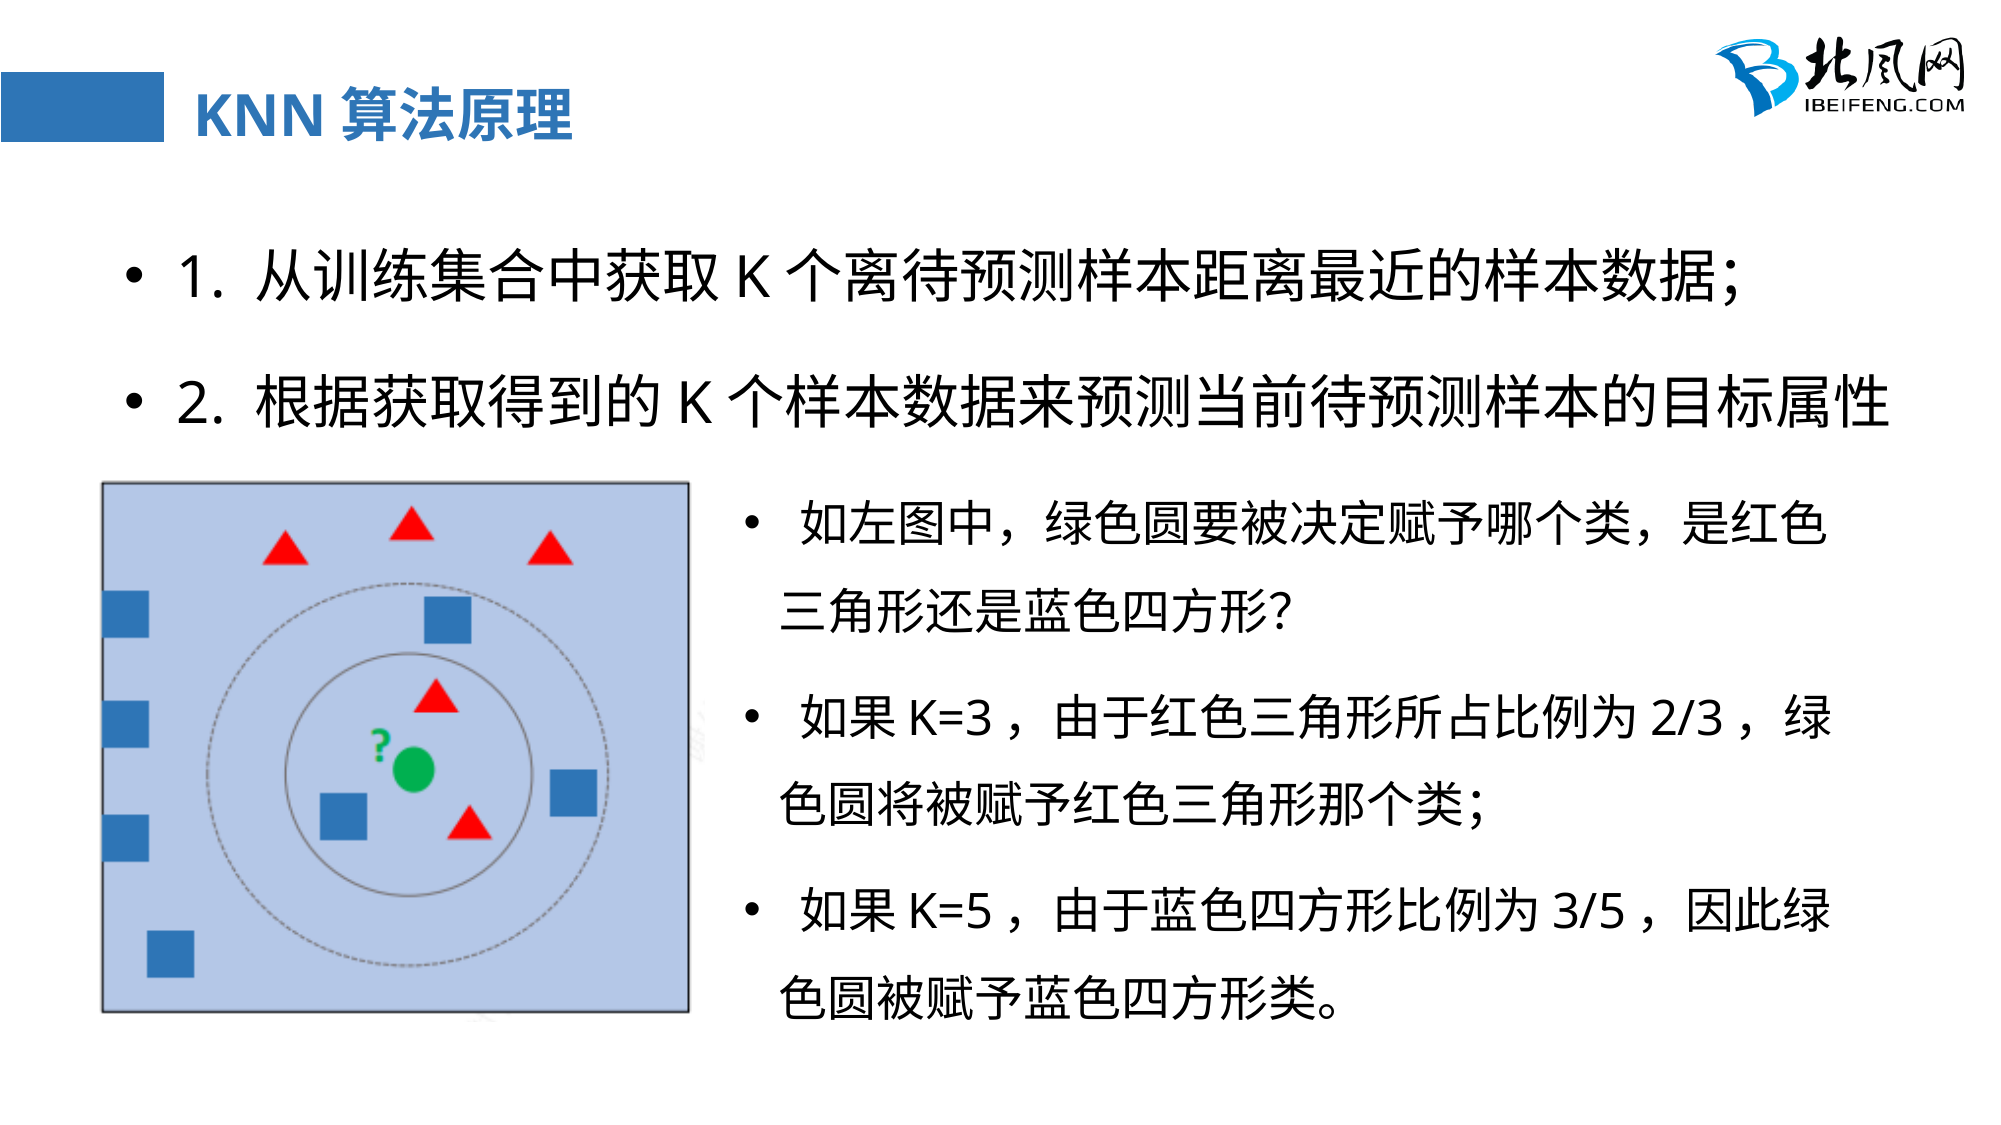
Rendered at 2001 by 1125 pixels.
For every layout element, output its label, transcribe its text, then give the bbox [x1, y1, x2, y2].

text_box 如左图中，绿色圆要被决定赋予哪个类，是红色三角形还是蓝色四方形？ 如果K=3，由于红色三角形所占比例为2/3，绿色圆将被赋予红色三角形那个类； 如果K=5，由于蓝色四方形比例为3/5，因此绿色圆被赋予蓝色四方形类。 [728, 455, 1884, 1035]
title KNN算法原理 [178, 27, 1904, 208]
picture [1904, 27, 1974, 119]
picture [88, 468, 705, 1022]
list 1. 从训练集合中获取K个离待预测样本距离最近的样本数据； 2. 根据获取得到的K个样本数据来预测当前待预测样本的目标属性值。 [109, 196, 1963, 1014]
